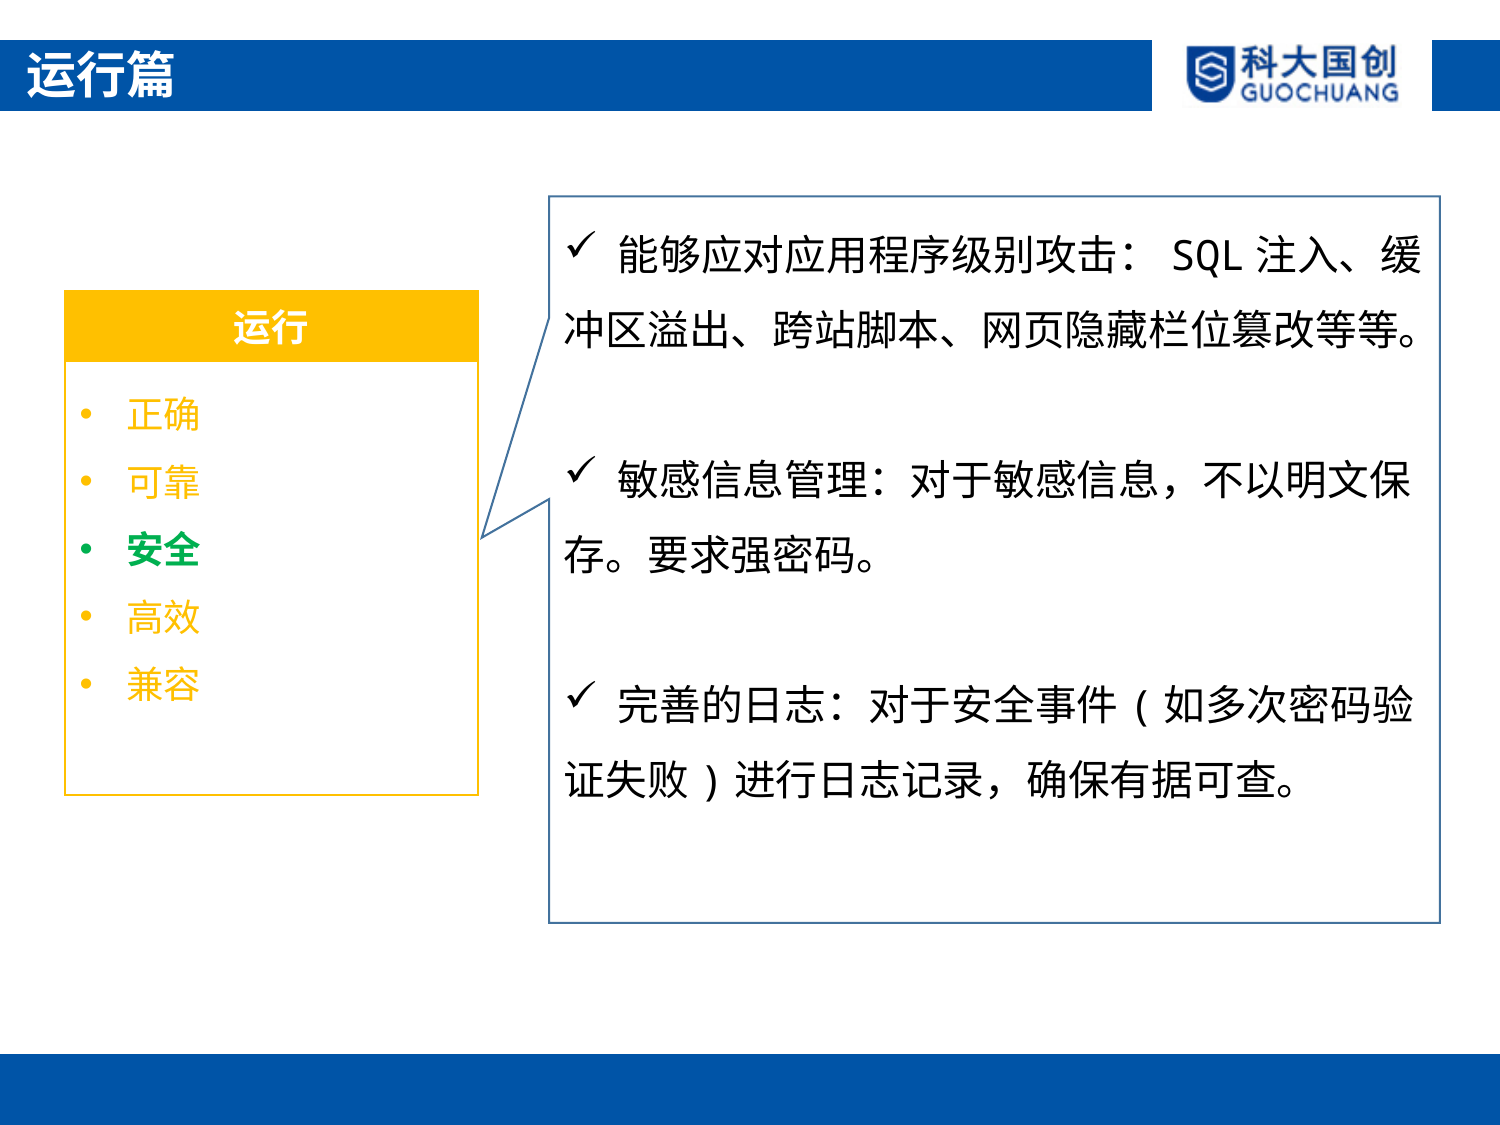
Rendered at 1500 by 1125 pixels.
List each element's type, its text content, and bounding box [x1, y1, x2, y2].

picture [1182, 43, 1402, 108]
text_box 正确 可靠 安全 高效 兼容 [64, 360, 479, 796]
text_box 运行 [64, 290, 479, 360]
text_box 能够应对应用程序级别攻击：SQL注入、缓冲区溢出、跨站脚本、网页隐藏栏位篡改等等。 敏感信息管理：对于敏感信息，不以明文保存。要求强密码。 完善的日志：对于安全事件(如多次密码验证失败)进行日志记录，确保有据可查。 [480, 195, 1441, 924]
text_box 运行篇 [11, 35, 1152, 111]
